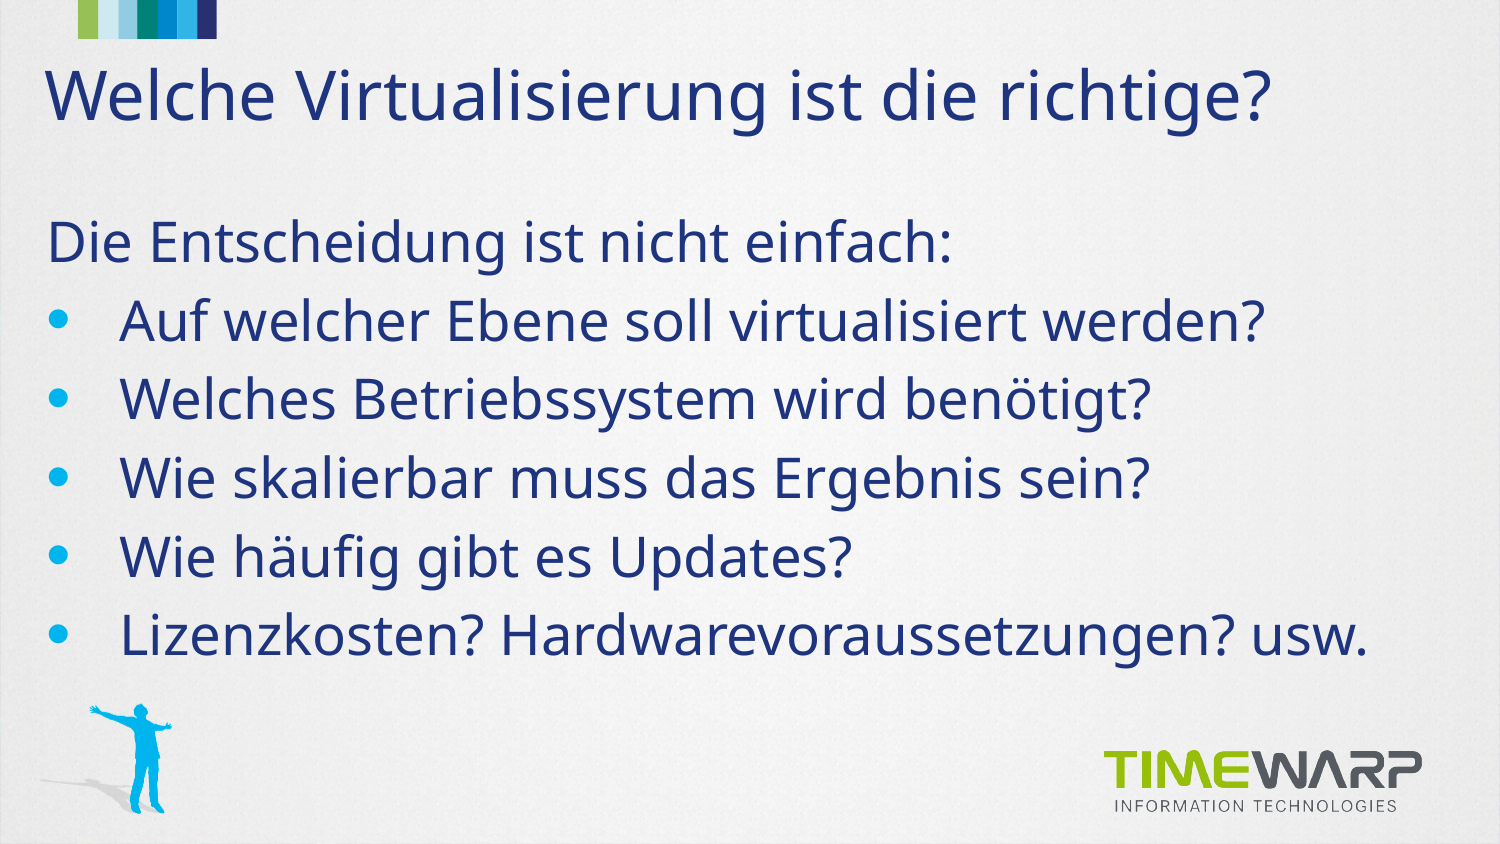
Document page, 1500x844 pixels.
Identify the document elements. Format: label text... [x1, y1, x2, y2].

list Die Entscheidung ist nicht einfach: Auf welcher Ebene soll virtualisiert werden? Welches Betriebssystem wird benötigt? Wie skalierbar muss das Ergebnis sein? Wie häufig gibt es Updates? Lizenzkosten? Hardwarevoraussetzungen? usw. [29, 198, 1424, 682]
picture [0, 0, 1500, 844]
title Welche Virtualisierung ist die richtige? [29, 44, 1424, 185]
